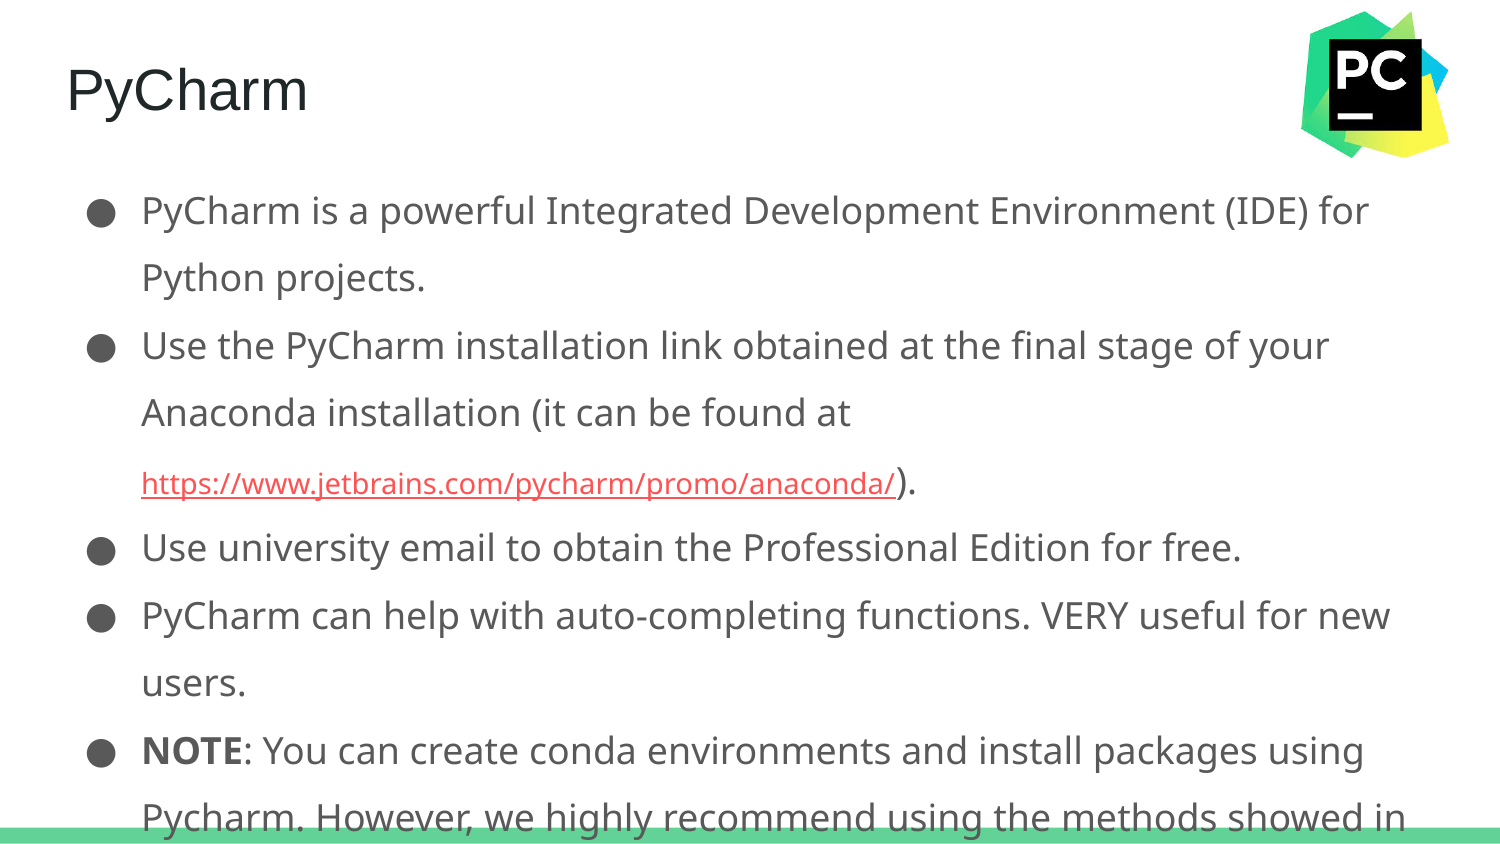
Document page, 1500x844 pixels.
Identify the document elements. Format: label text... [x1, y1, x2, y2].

list PyCharm is a powerful Integrated Development Environment (IDE) for Python projects. Use the PyCharm installation link obtained at the final stage of your Anaconda installation (it can be found at https://www.jetbrains.com/pycharm/promo/anaconda/). Use university email to obtain the Professional Edition for free. PyCharm can help with auto-completing functions. VERY useful for new users. NOTE: You can create conda environments and install packages using Pycharm. However, we highly recommend using the methods showed in the previous slides, i.e. via Terminal/Shell/Anaconda Prompt. [51, 149, 1449, 782]
picture [1301, 10, 1450, 159]
title PyCharm [51, 37, 1296, 132]
